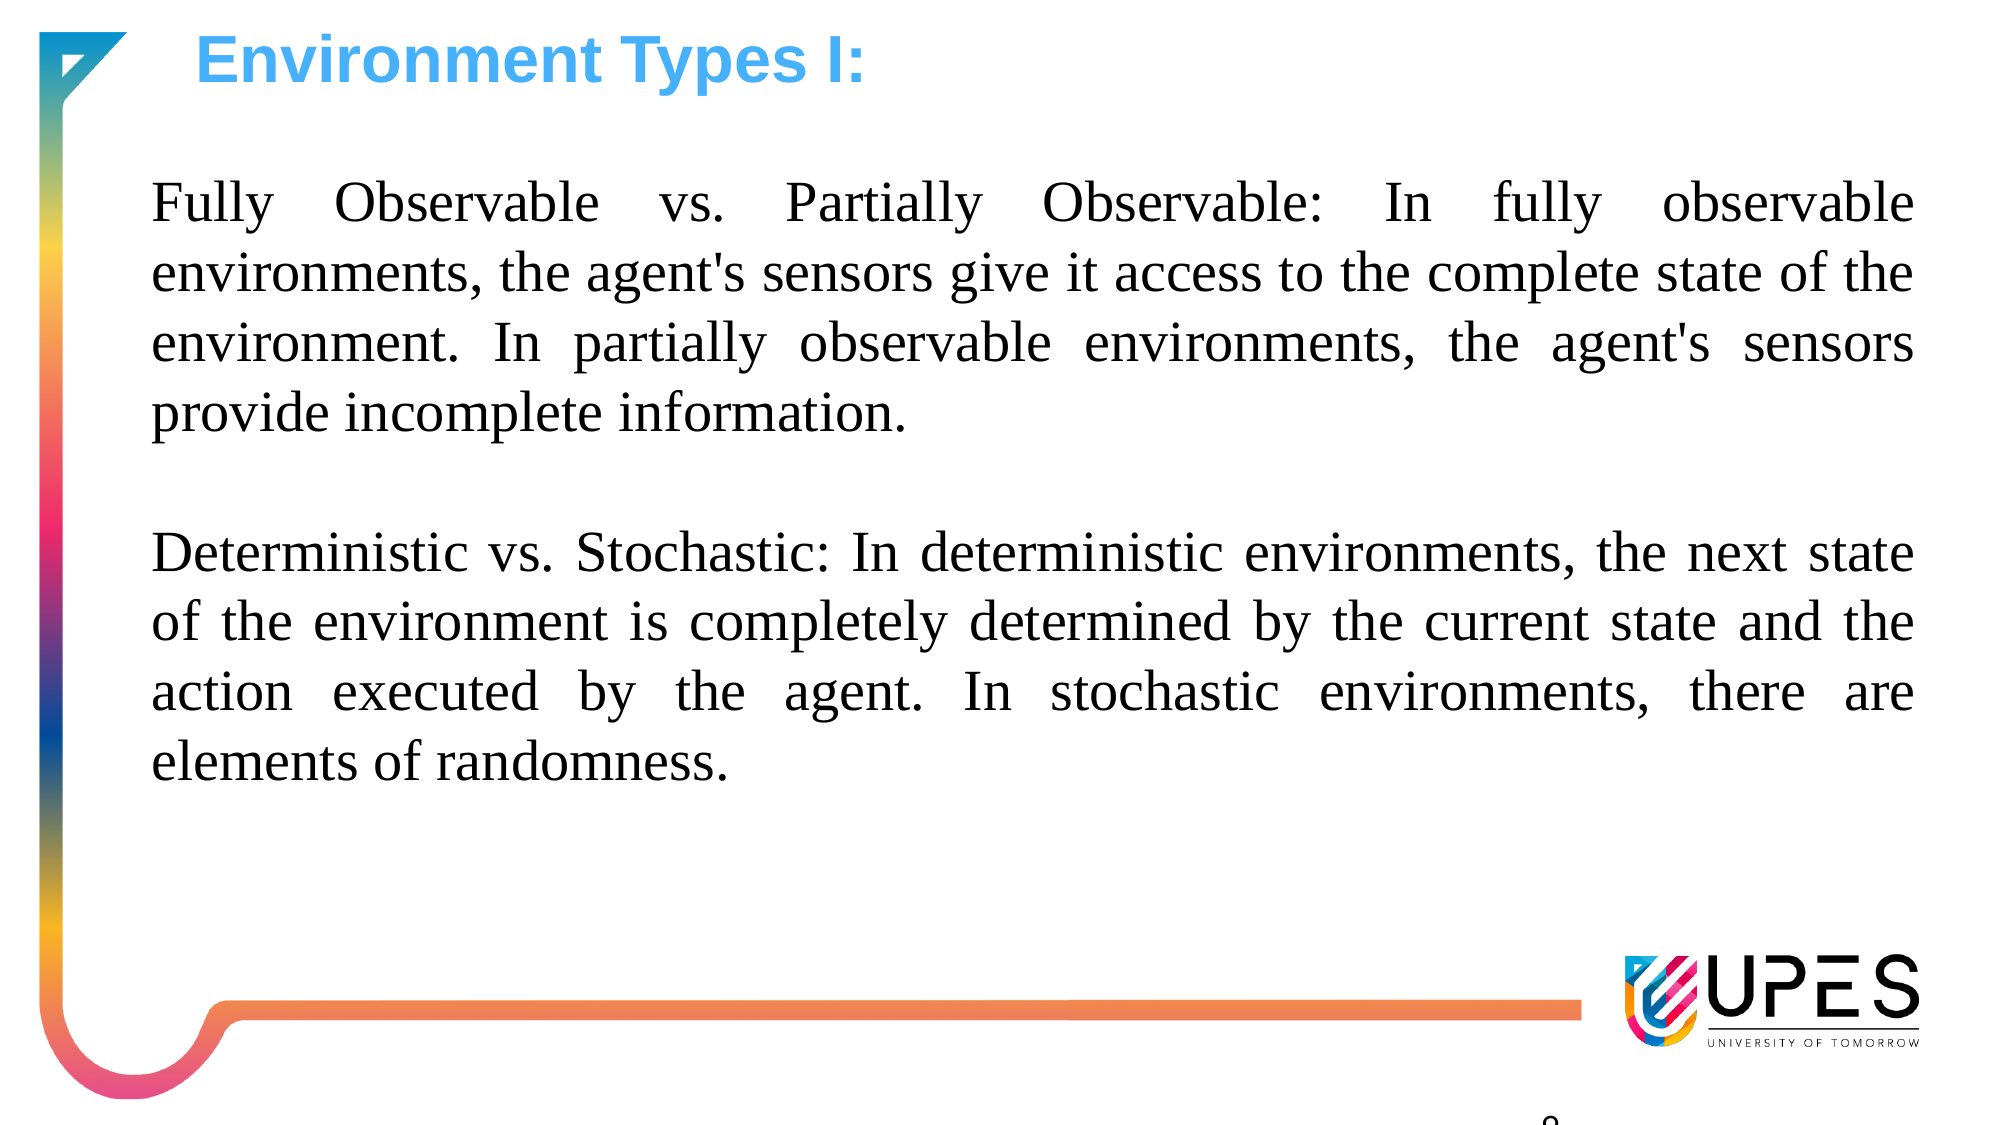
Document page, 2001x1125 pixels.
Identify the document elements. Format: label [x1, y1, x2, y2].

list [0, 0, 2000, 1125]
